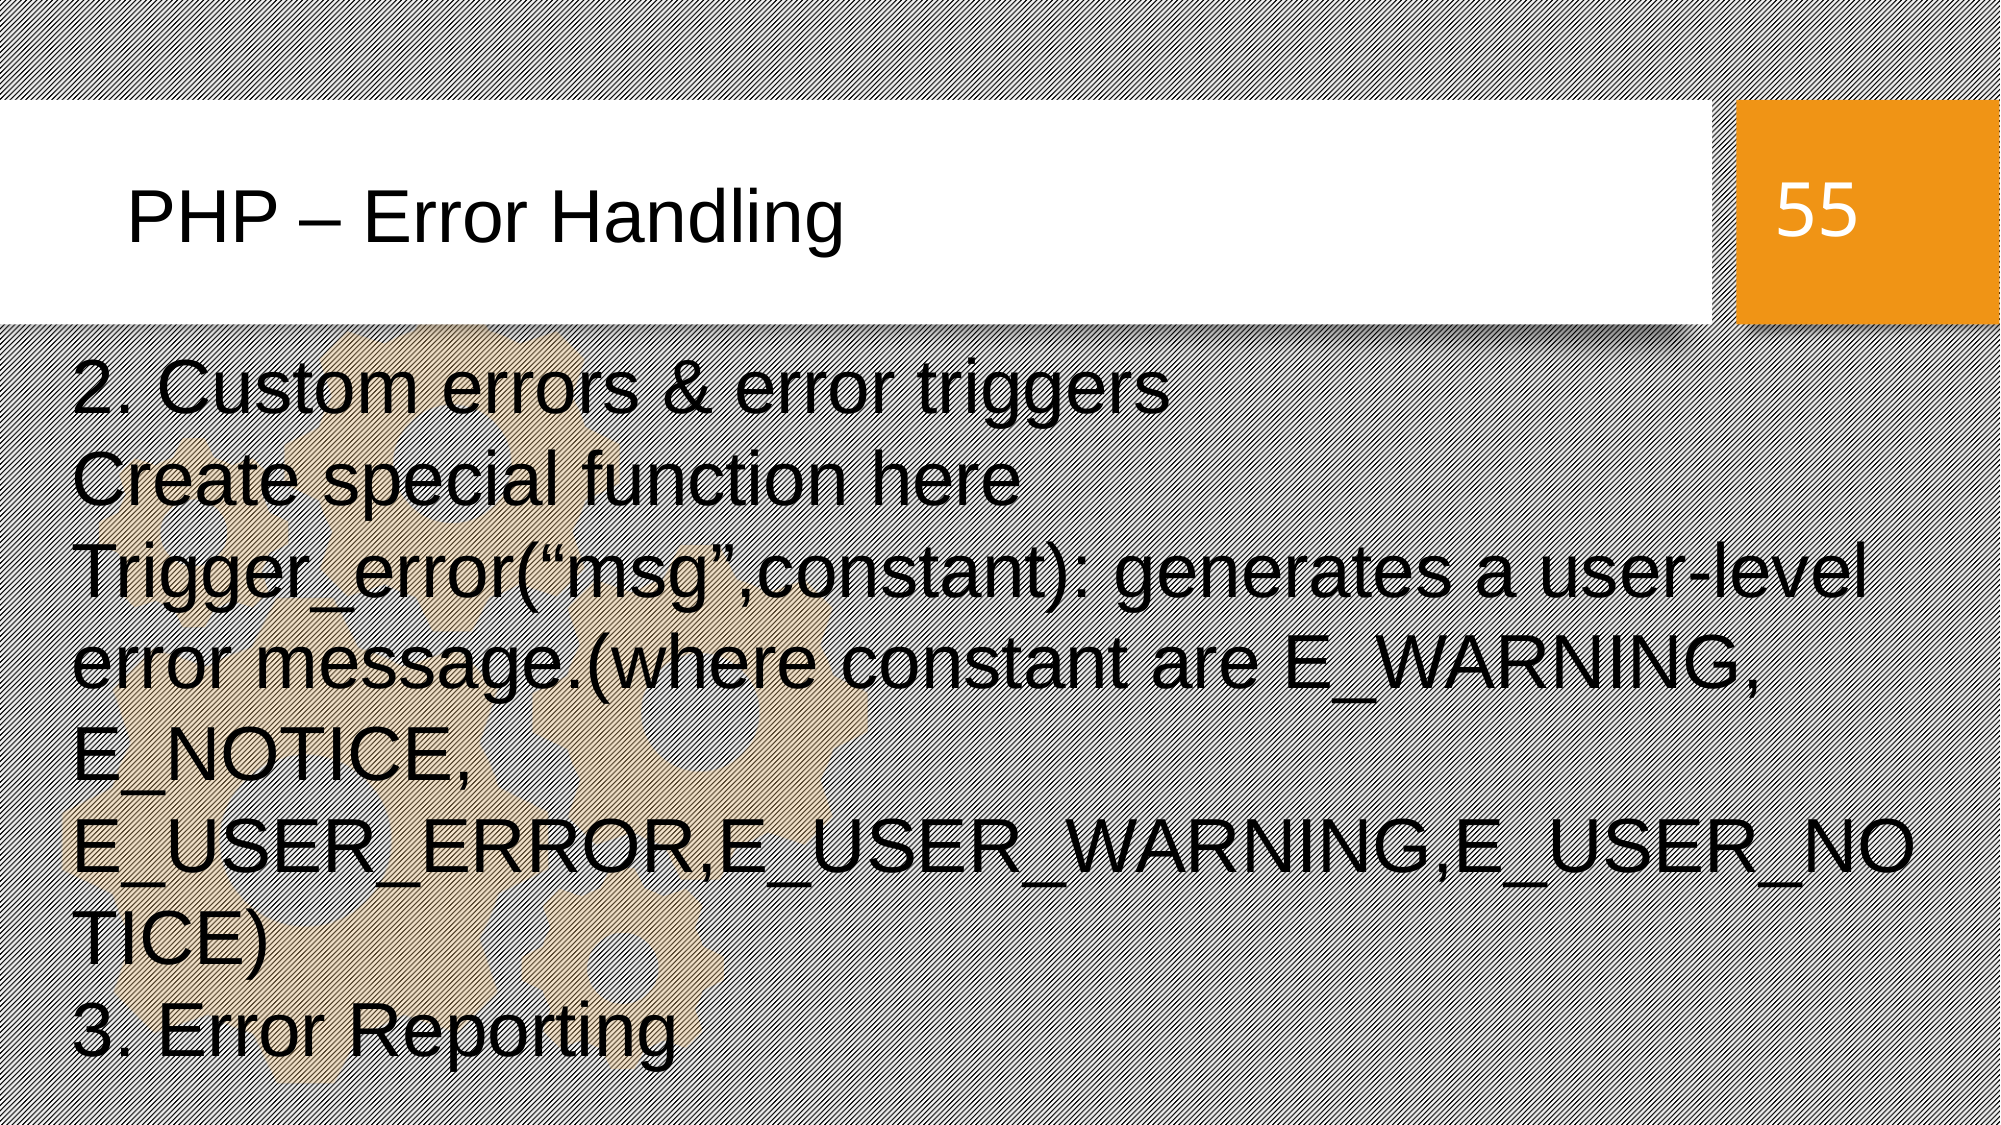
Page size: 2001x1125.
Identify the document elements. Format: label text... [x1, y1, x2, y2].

text_box PHP – Error Handling [111, 123, 1689, 301]
text_box 2. Custom errors & error triggers Create special function here Trigger_error(“msg”,constant): generates a user-level error message.(where constant are E_WARNING, E_NOTICE, E_USER_ERROR,E_USER_WARNING,E_USER_NOTICE) 3. Error Reporting [56, 326, 1950, 1083]
picture [0, 0, 2000, 1125]
text_box 55 [1760, 123, 1950, 303]
